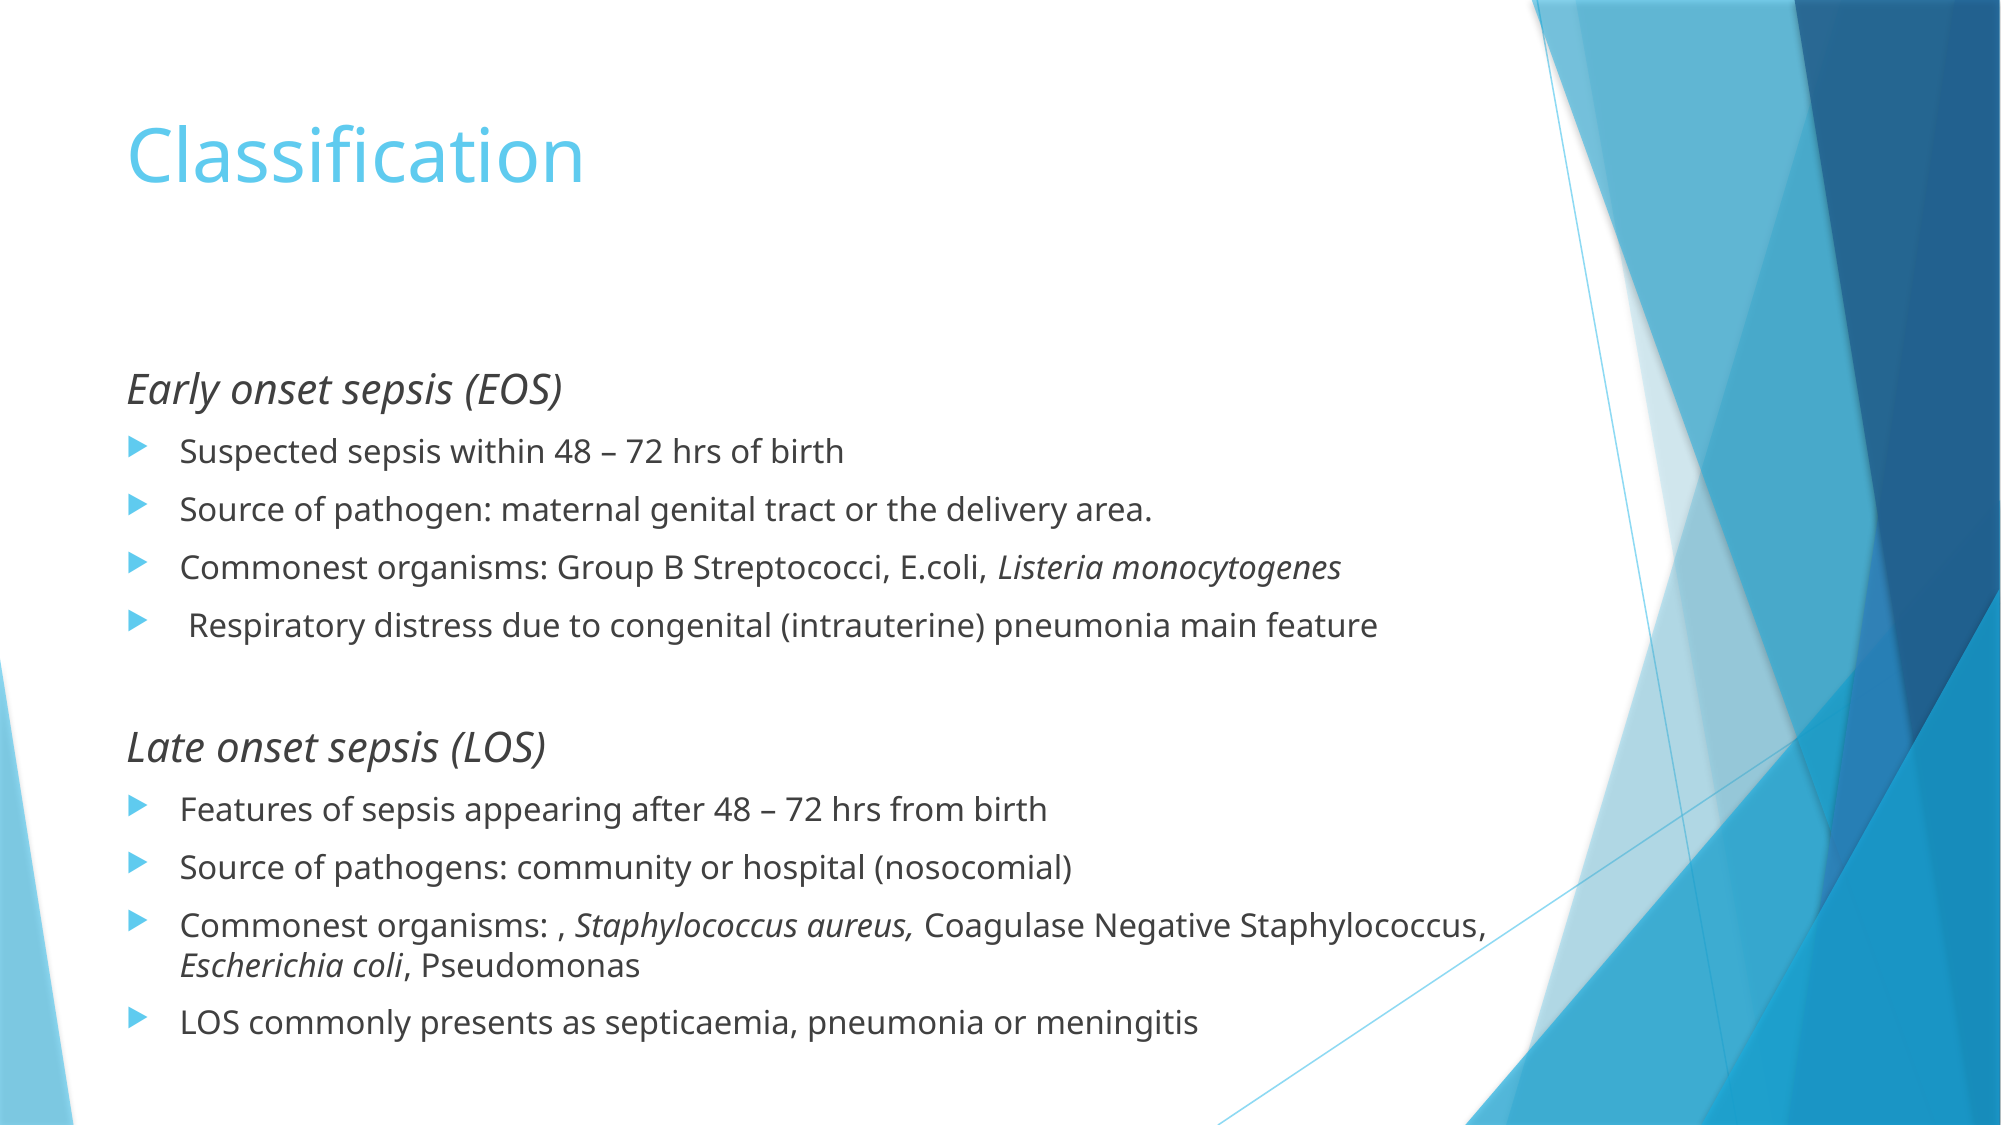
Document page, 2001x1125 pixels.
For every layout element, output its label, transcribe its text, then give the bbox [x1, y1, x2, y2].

list Early onset sepsis (EOS) Suspected sepsis within 48 – 72 hrs of birth Source of pathogen: maternal genital tract or the delivery area. Commonest organisms: Group B Streptococci, E.coli, Listeria monocytogenes Respiratory distress due to congenital (intrauterine) pneumonia main feature Late onset sepsis (LOS) Features of sepsis appearing after 48 – 72 hrs from birth Source of pathogens: community or hospital (nosocomial) Commonest organisms: , Staphylococcus aureus, Coagulase Negative Staphylococcus, Escherichia coli, Pseudomonas LOS commonly presents as septicaemia, pneumonia or meningitis [111, 354, 1522, 1058]
title Classification [111, 99, 1522, 317]
